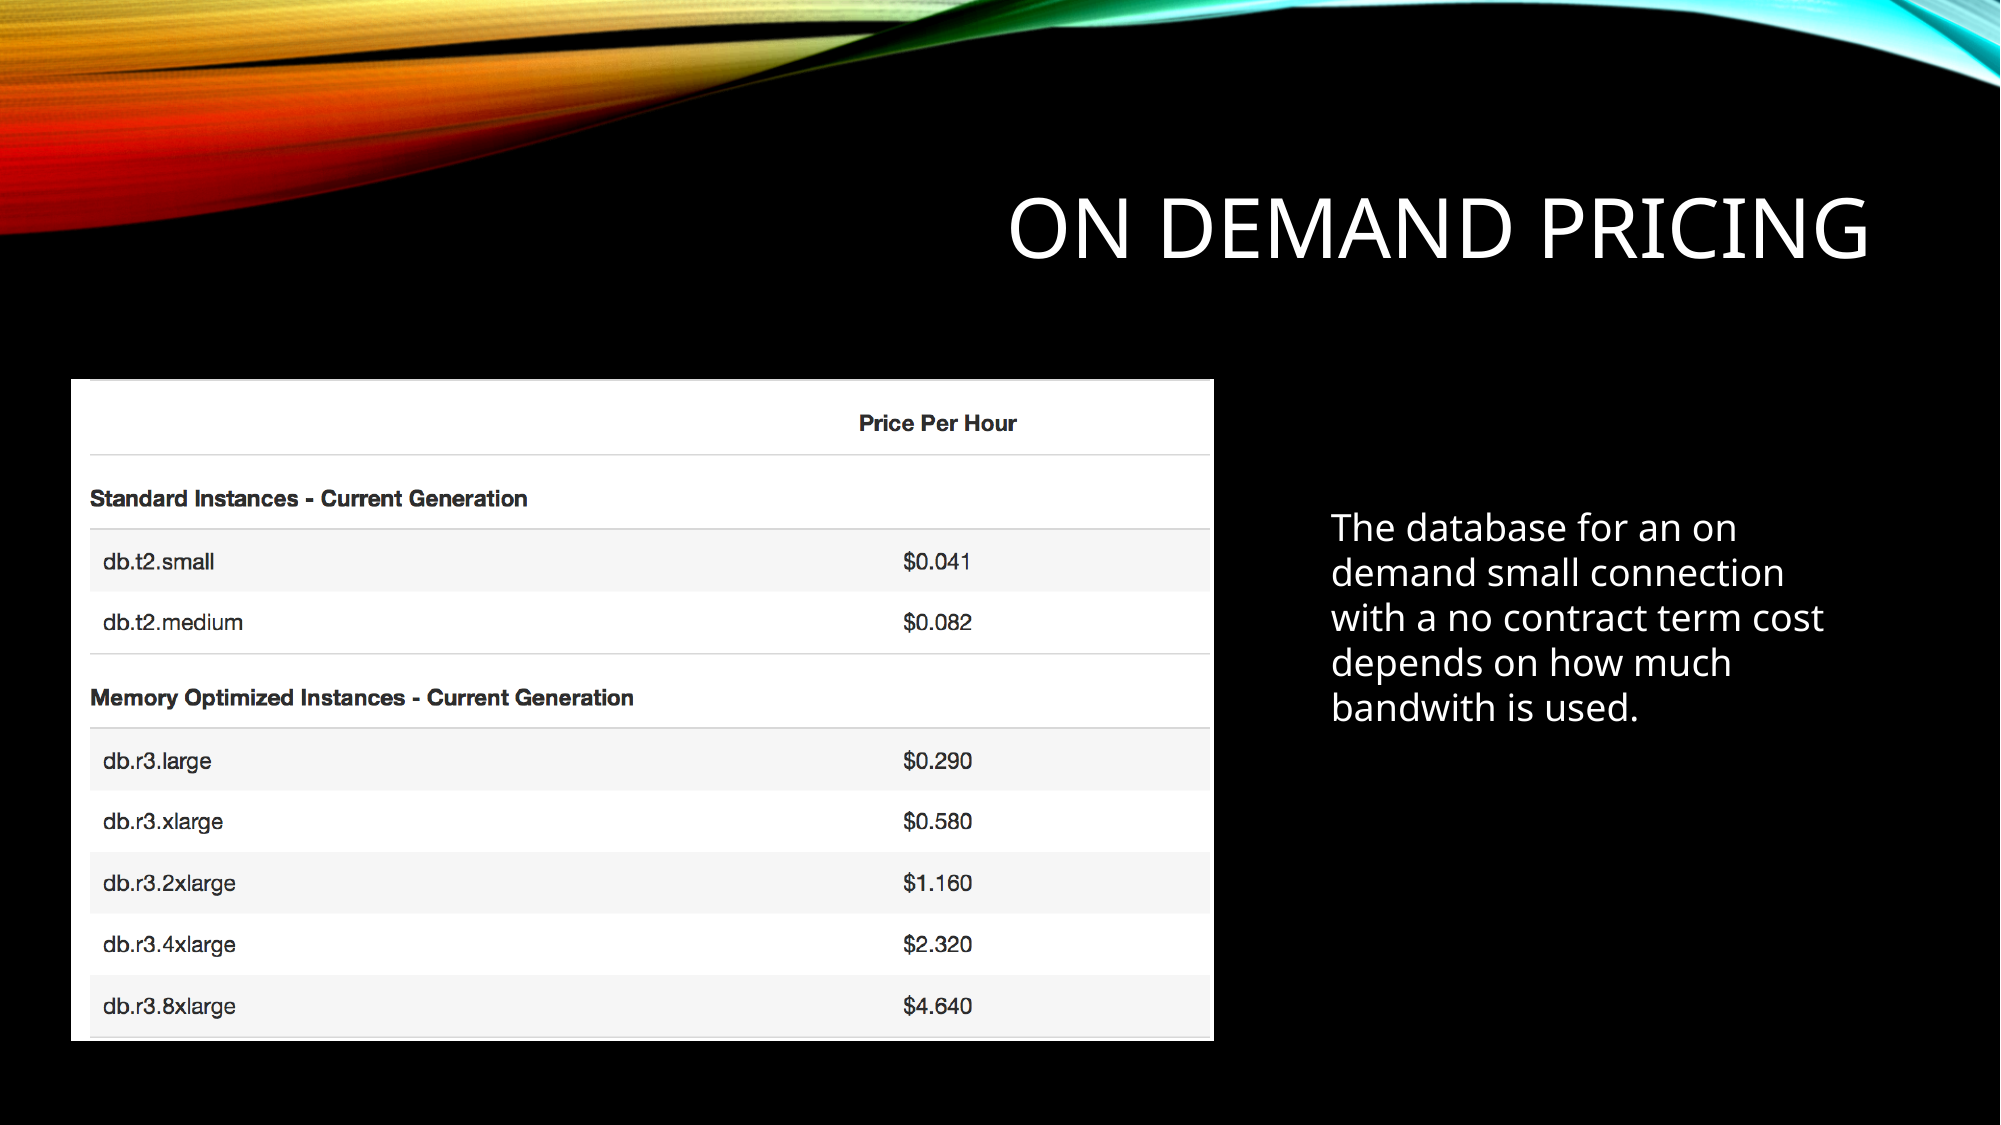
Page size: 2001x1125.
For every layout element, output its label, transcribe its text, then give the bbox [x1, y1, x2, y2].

picture [0, 0, 2000, 237]
text_box The database for an on demand small connection with a no contract term cost depends on how much bandwith is used. [1315, 496, 1841, 737]
title On Demand pricing [474, 125, 1888, 338]
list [70, 379, 1215, 1041]
